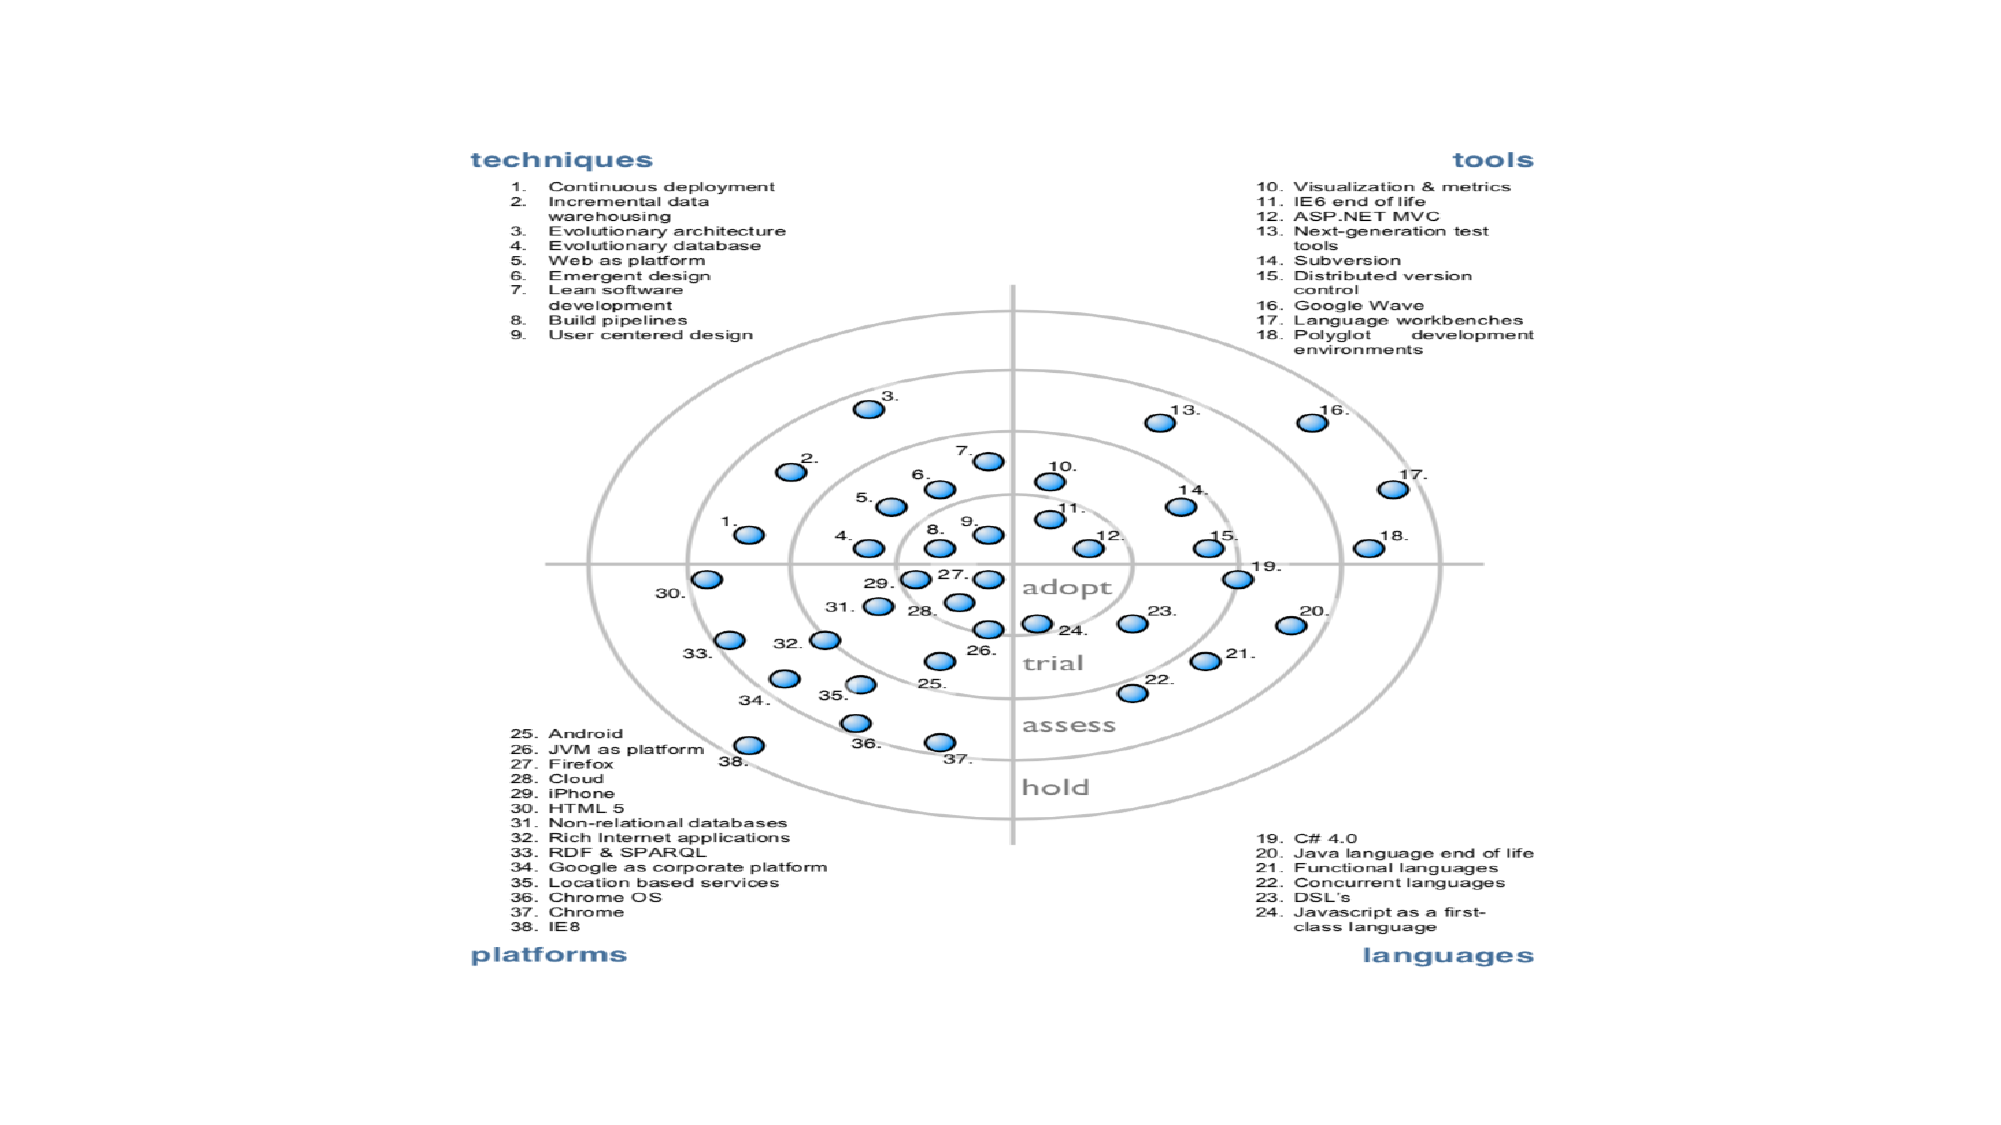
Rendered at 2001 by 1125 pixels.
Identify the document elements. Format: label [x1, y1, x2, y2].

picture [406, 122, 1641, 970]
